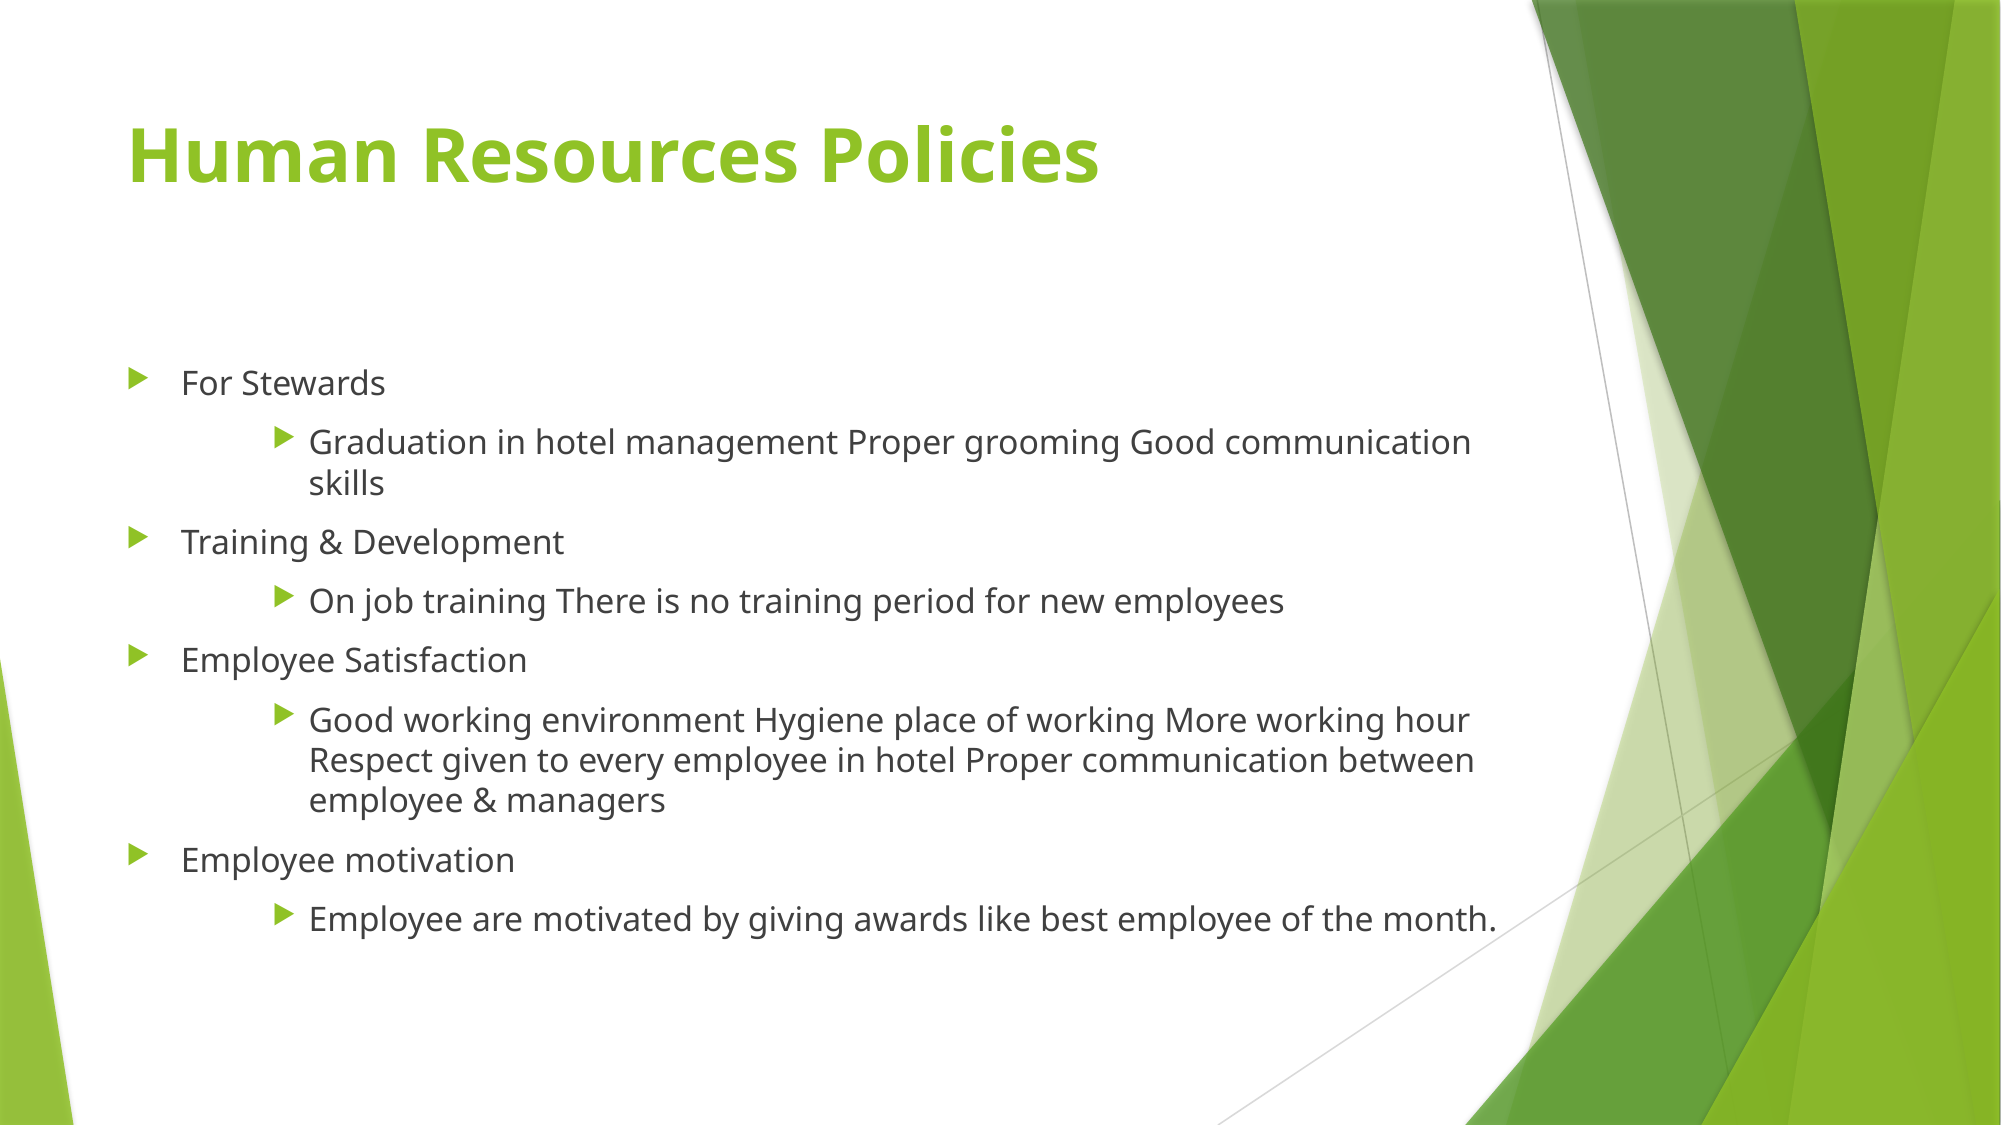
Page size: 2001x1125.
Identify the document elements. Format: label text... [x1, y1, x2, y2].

list For Stewards Graduation in hotel management Proper grooming Good communication skills Training & Development On job training There is no training period for new employees Employee Satisfaction Good working environment Hygiene place of working More working hour Respect given to every employee in hotel Proper communication between employee & managers Employee motivation Employee are motivated by giving awards like best employee of the month. [111, 354, 1522, 992]
title Human Resources Policies [111, 99, 1522, 317]
